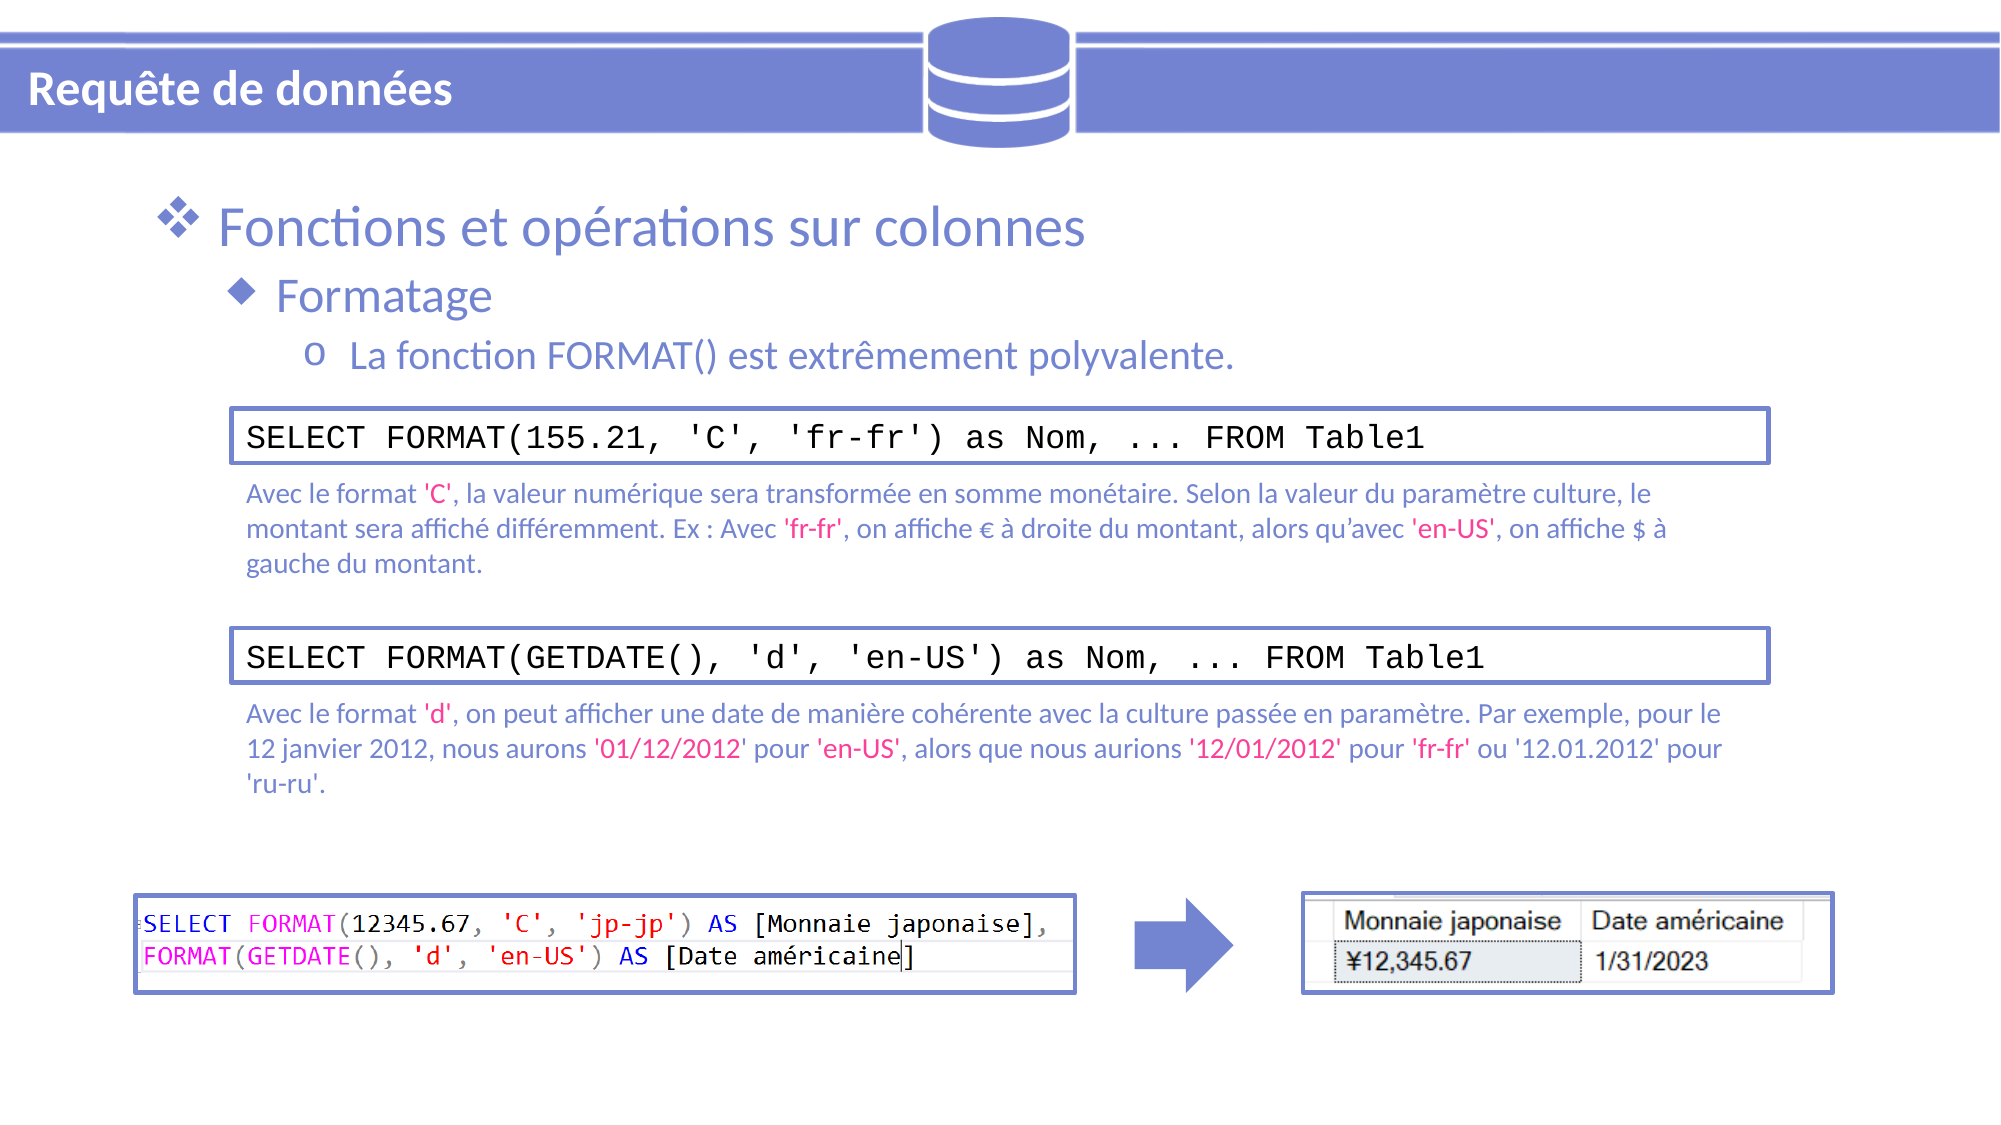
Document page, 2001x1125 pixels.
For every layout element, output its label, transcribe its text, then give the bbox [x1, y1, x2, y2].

list Fonctions et opérations sur colonnes Formatage La fonction FORMAT() est extrêmement polyvalente. [137, 188, 1862, 1014]
text_box SELECT FORMAT(GETDATE(), 'd', 'en-US') as Nom, ... FROM Table1 [231, 627, 1769, 683]
title Requête de données [12, 58, 913, 120]
text_box [1133, 894, 1236, 996]
text_box Avec le format 'C', la valeur numérique sera transformée en somme monétaire. Selon la valeur du paramètre culture, le montant sera affiché différemment. Ex : Avec 'fr-fr', on affiche € à droite du montant, alors qu’avec 'en-US', on affiche $ à gauche du montant. [231, 467, 1769, 587]
picture [0, 4, 2000, 161]
text_box Avec le format 'd', on peut afficher une date de manière cohérente avec la culture passée en paramètre. Par exemple, pour le 12 janvier 2012, nous aurons '01/12/2012' pour 'en-US', alors que nous aurions '12/01/2012' pour 'fr-fr' ou '12.01.2012' pour 'ru-ru'. [231, 686, 1769, 807]
picture [137, 897, 1073, 991]
picture [1305, 895, 1831, 991]
text_box SELECT FORMAT(155.21, 'C', 'fr-fr') as Nom, ... FROM Table1 [231, 408, 1769, 463]
